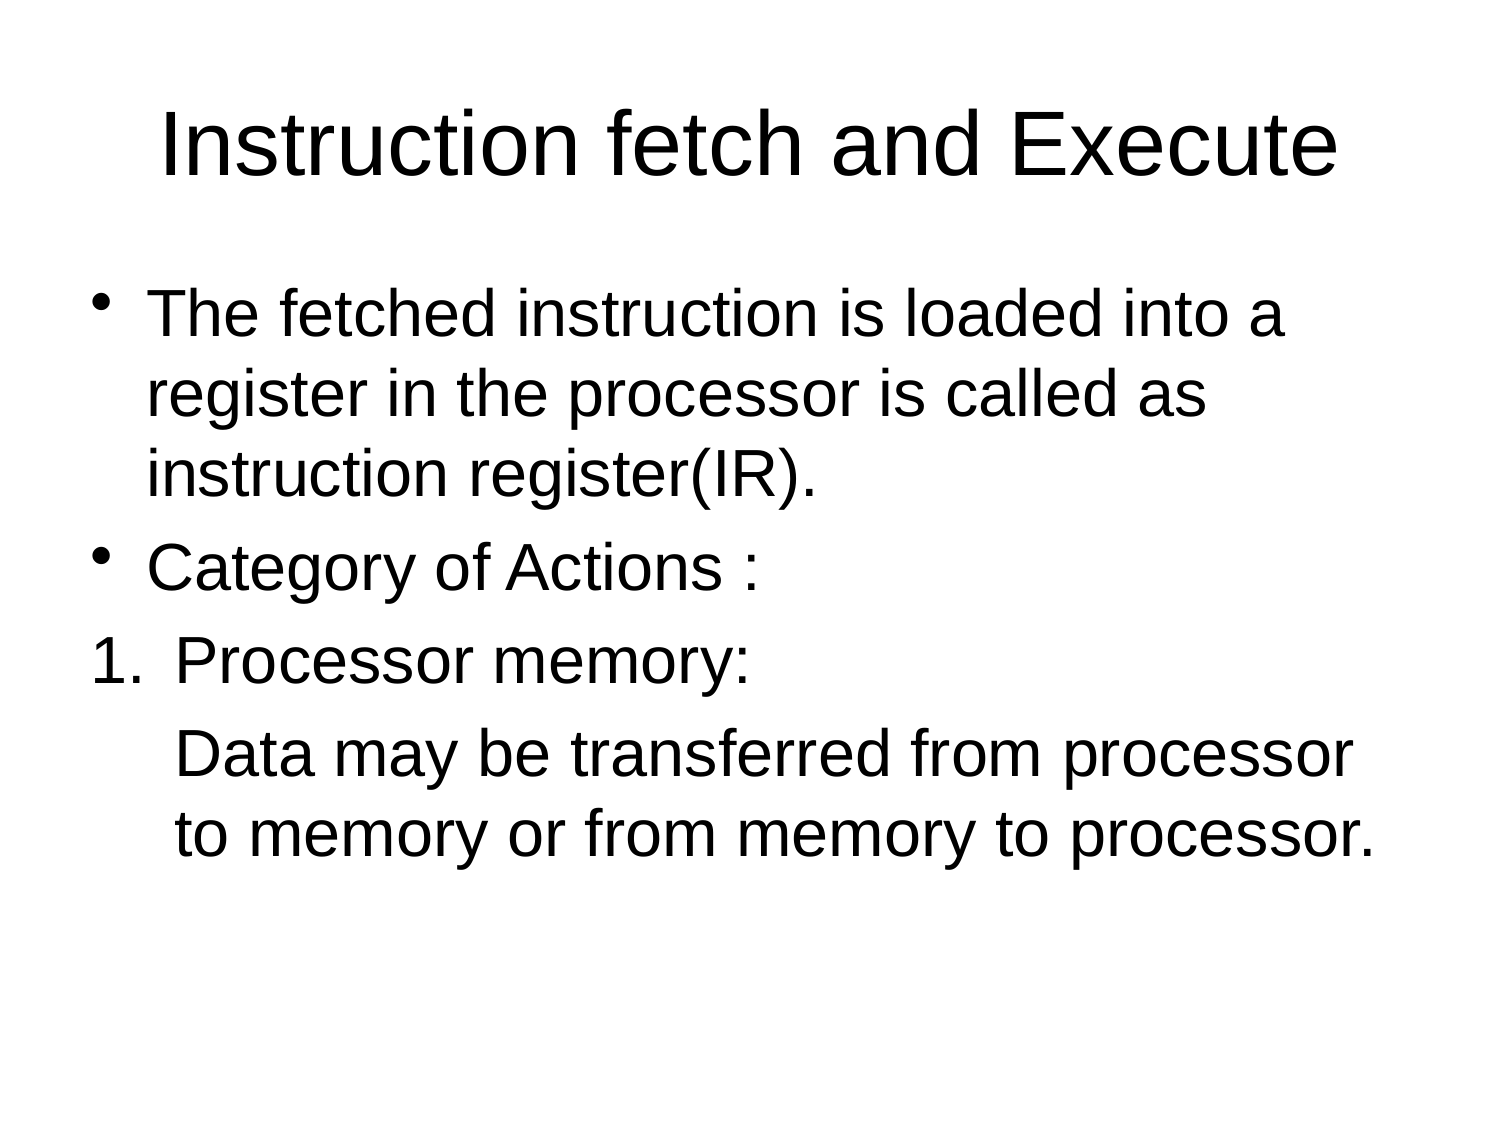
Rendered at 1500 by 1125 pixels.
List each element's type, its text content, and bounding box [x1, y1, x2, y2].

list The fetched instruction is loaded into a register in the processor is called as instruction register(IR). Category of Actions : Processor memory: Data may be transferred from processor to memory or from memory to processor. [74, 262, 1426, 1006]
title Instruction fetch and Execute [74, 44, 1426, 233]
